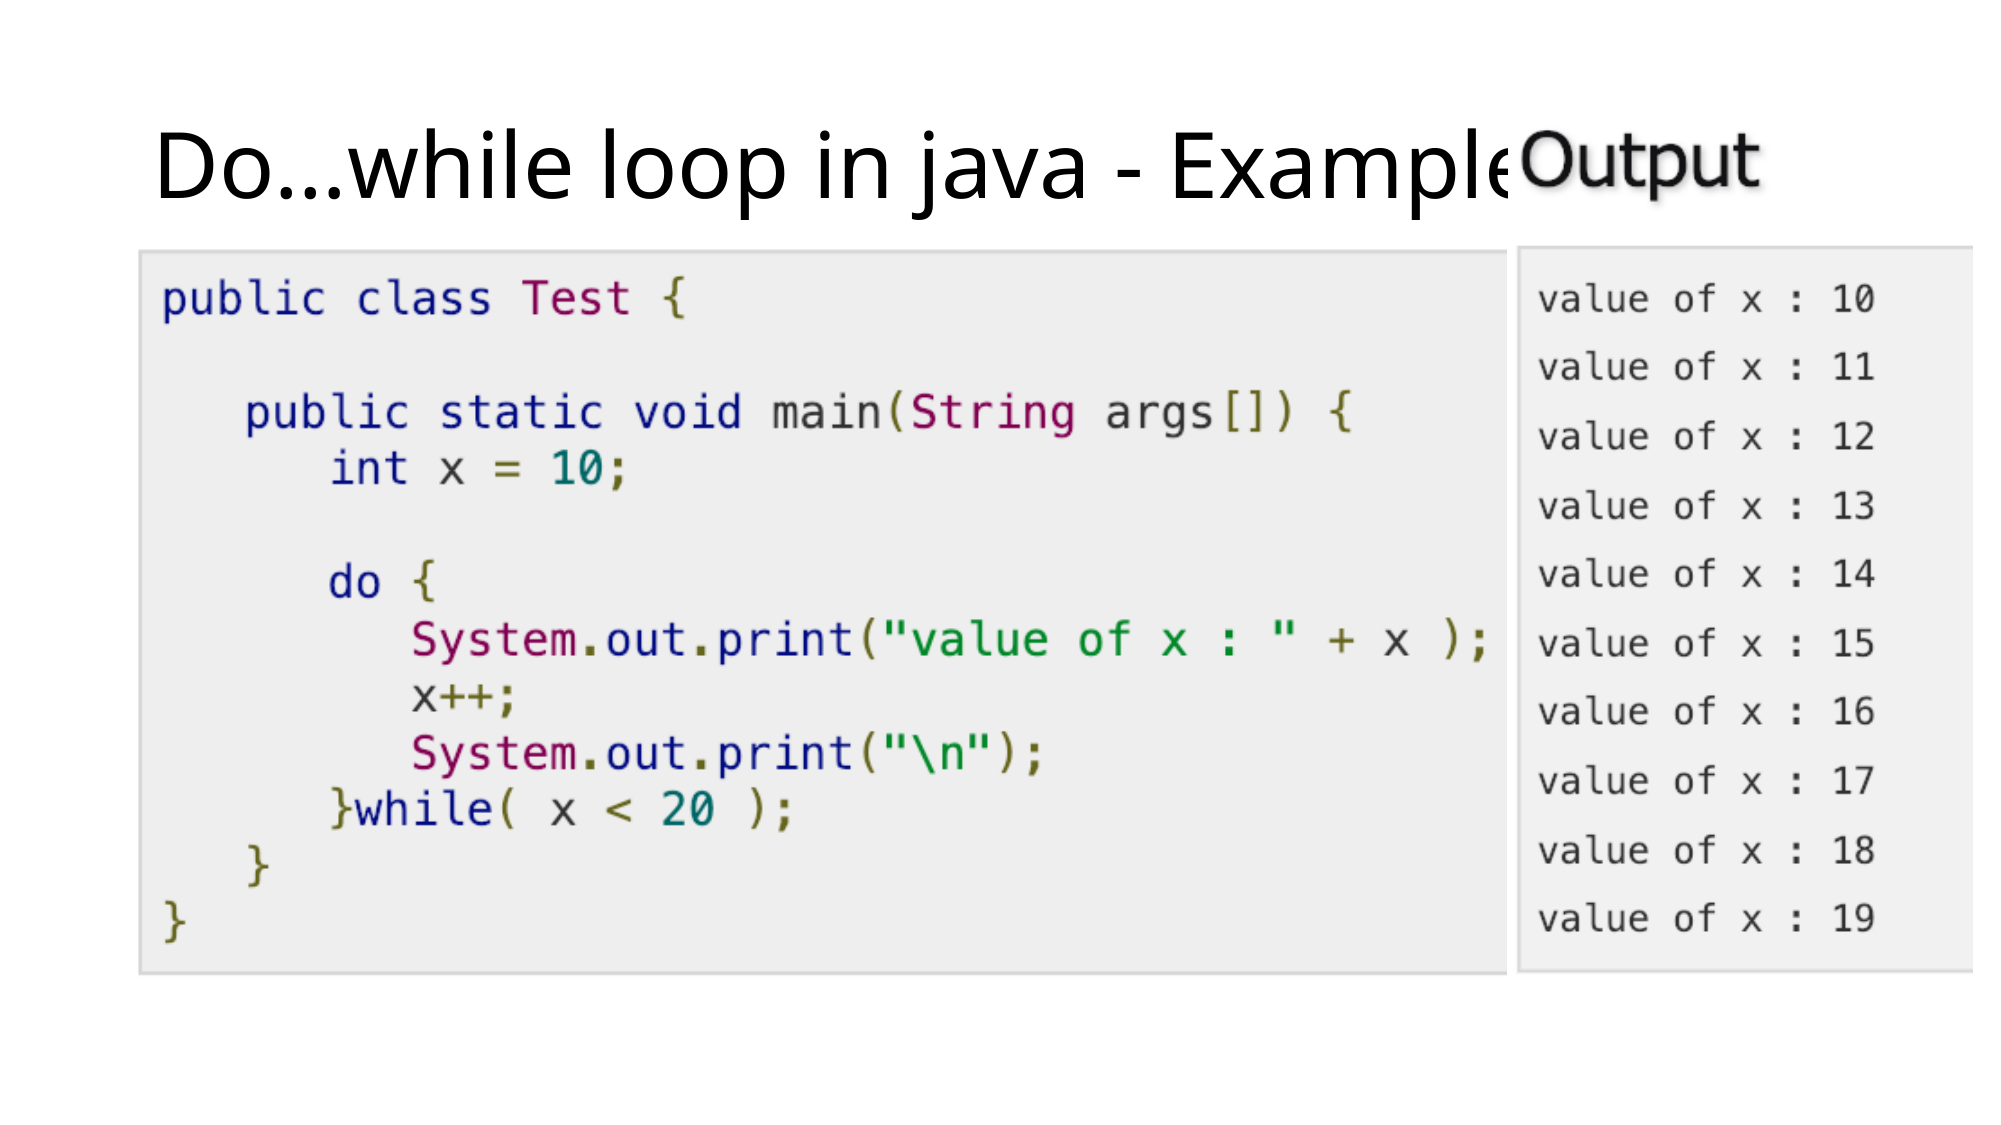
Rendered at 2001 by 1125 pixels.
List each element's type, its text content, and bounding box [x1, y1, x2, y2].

title Do…while loop in java - Example [137, 59, 1863, 278]
picture [137, 248, 1507, 979]
picture [1508, 112, 1973, 981]
